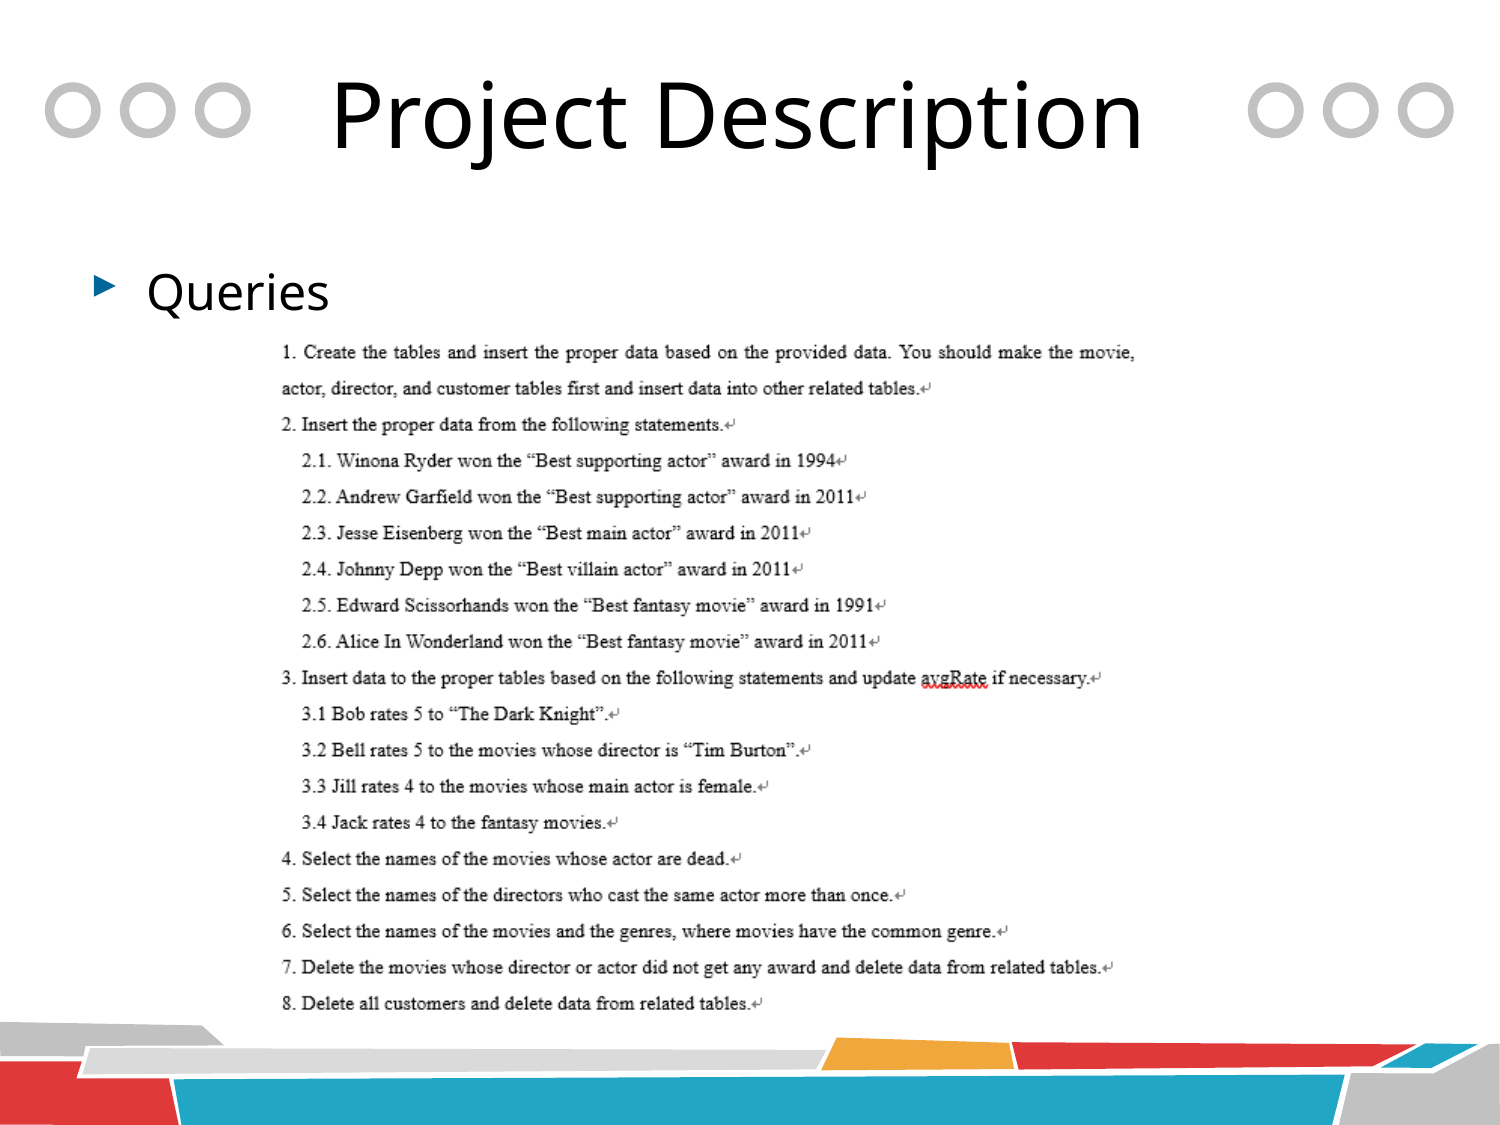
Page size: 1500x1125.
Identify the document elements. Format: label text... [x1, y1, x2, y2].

picture [278, 339, 1140, 1022]
list Queries [75, 252, 1425, 350]
title Project Description [262, 18, 1238, 206]
